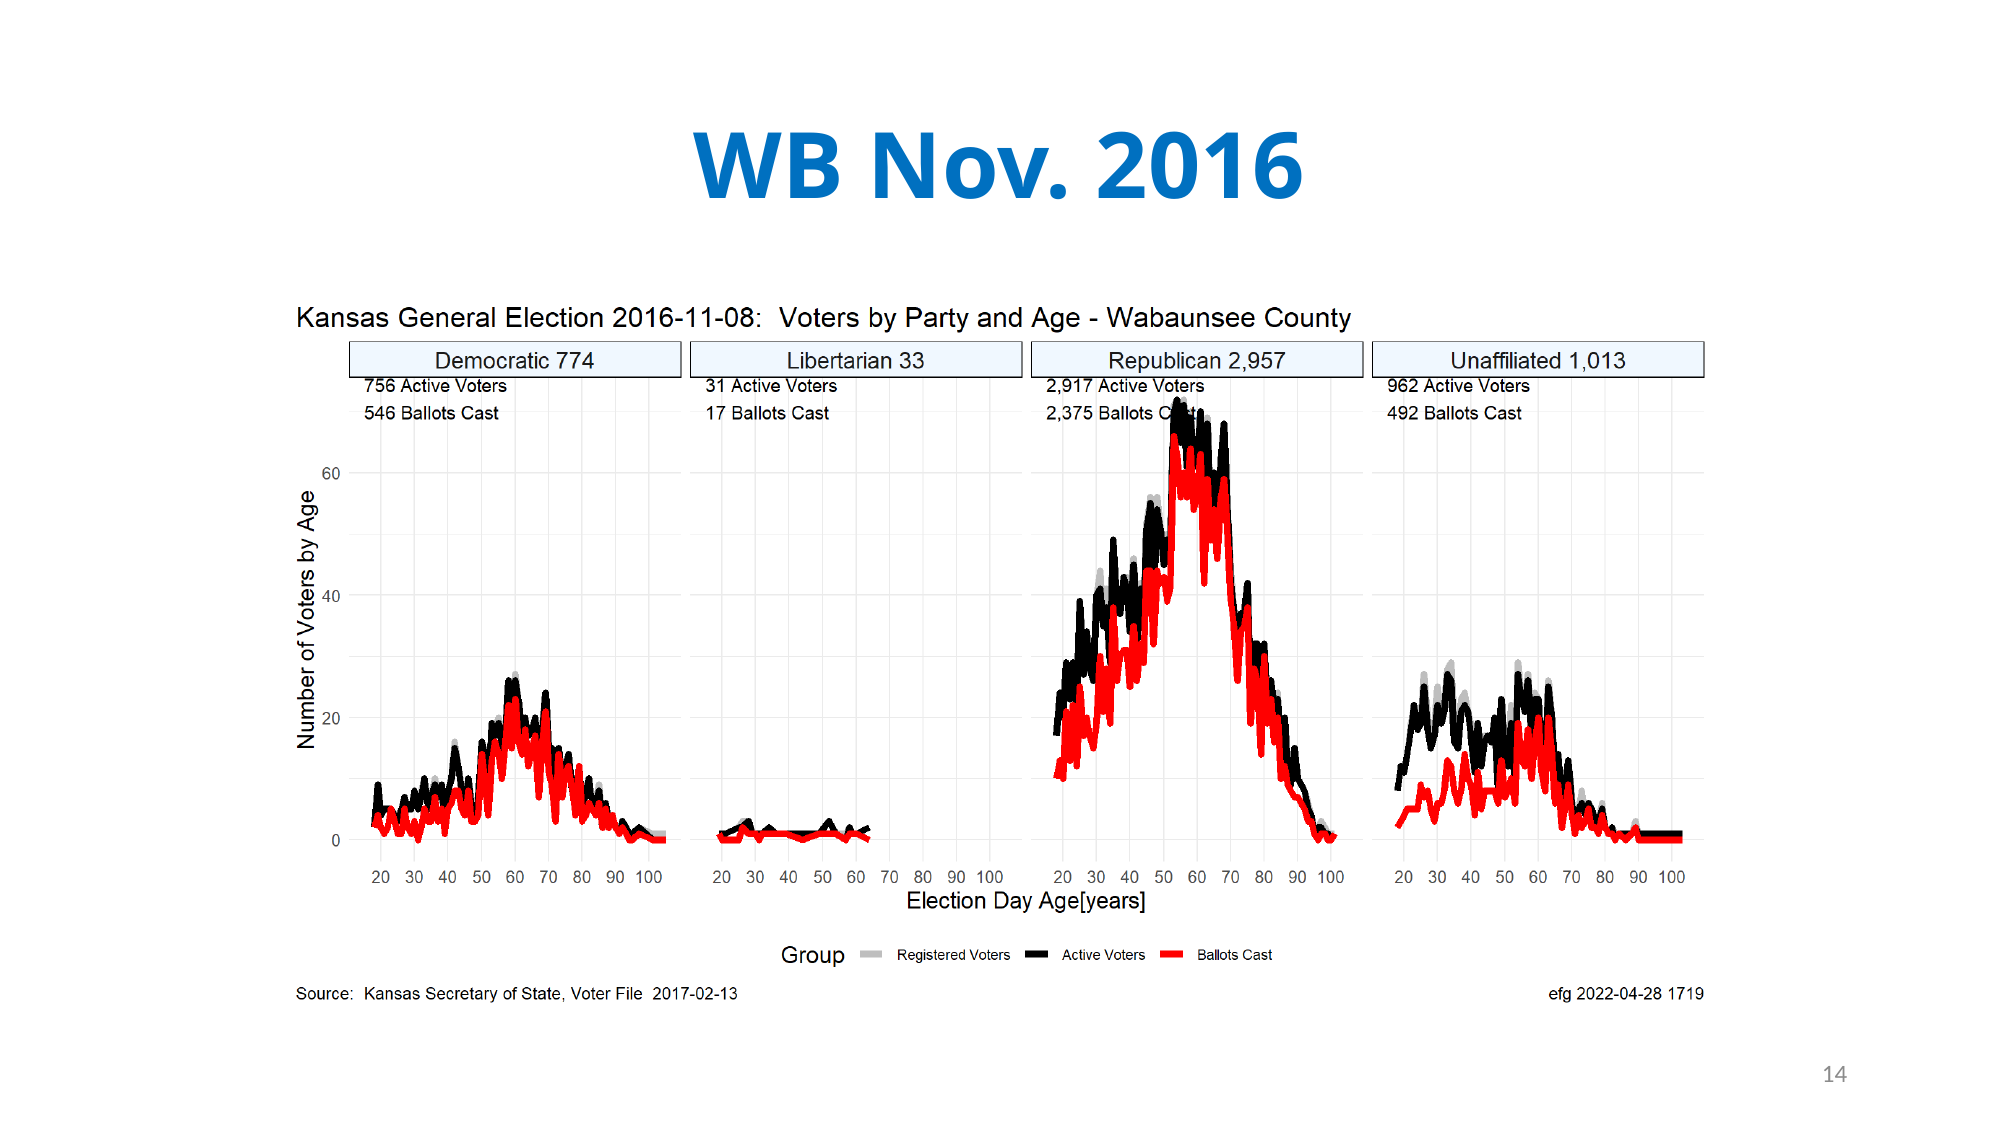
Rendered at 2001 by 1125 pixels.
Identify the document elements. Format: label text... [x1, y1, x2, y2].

slide_number ‹#› [1412, 1042, 1863, 1103]
title WB Nov. 2016 [137, 59, 1863, 278]
picture [287, 297, 1713, 1011]
